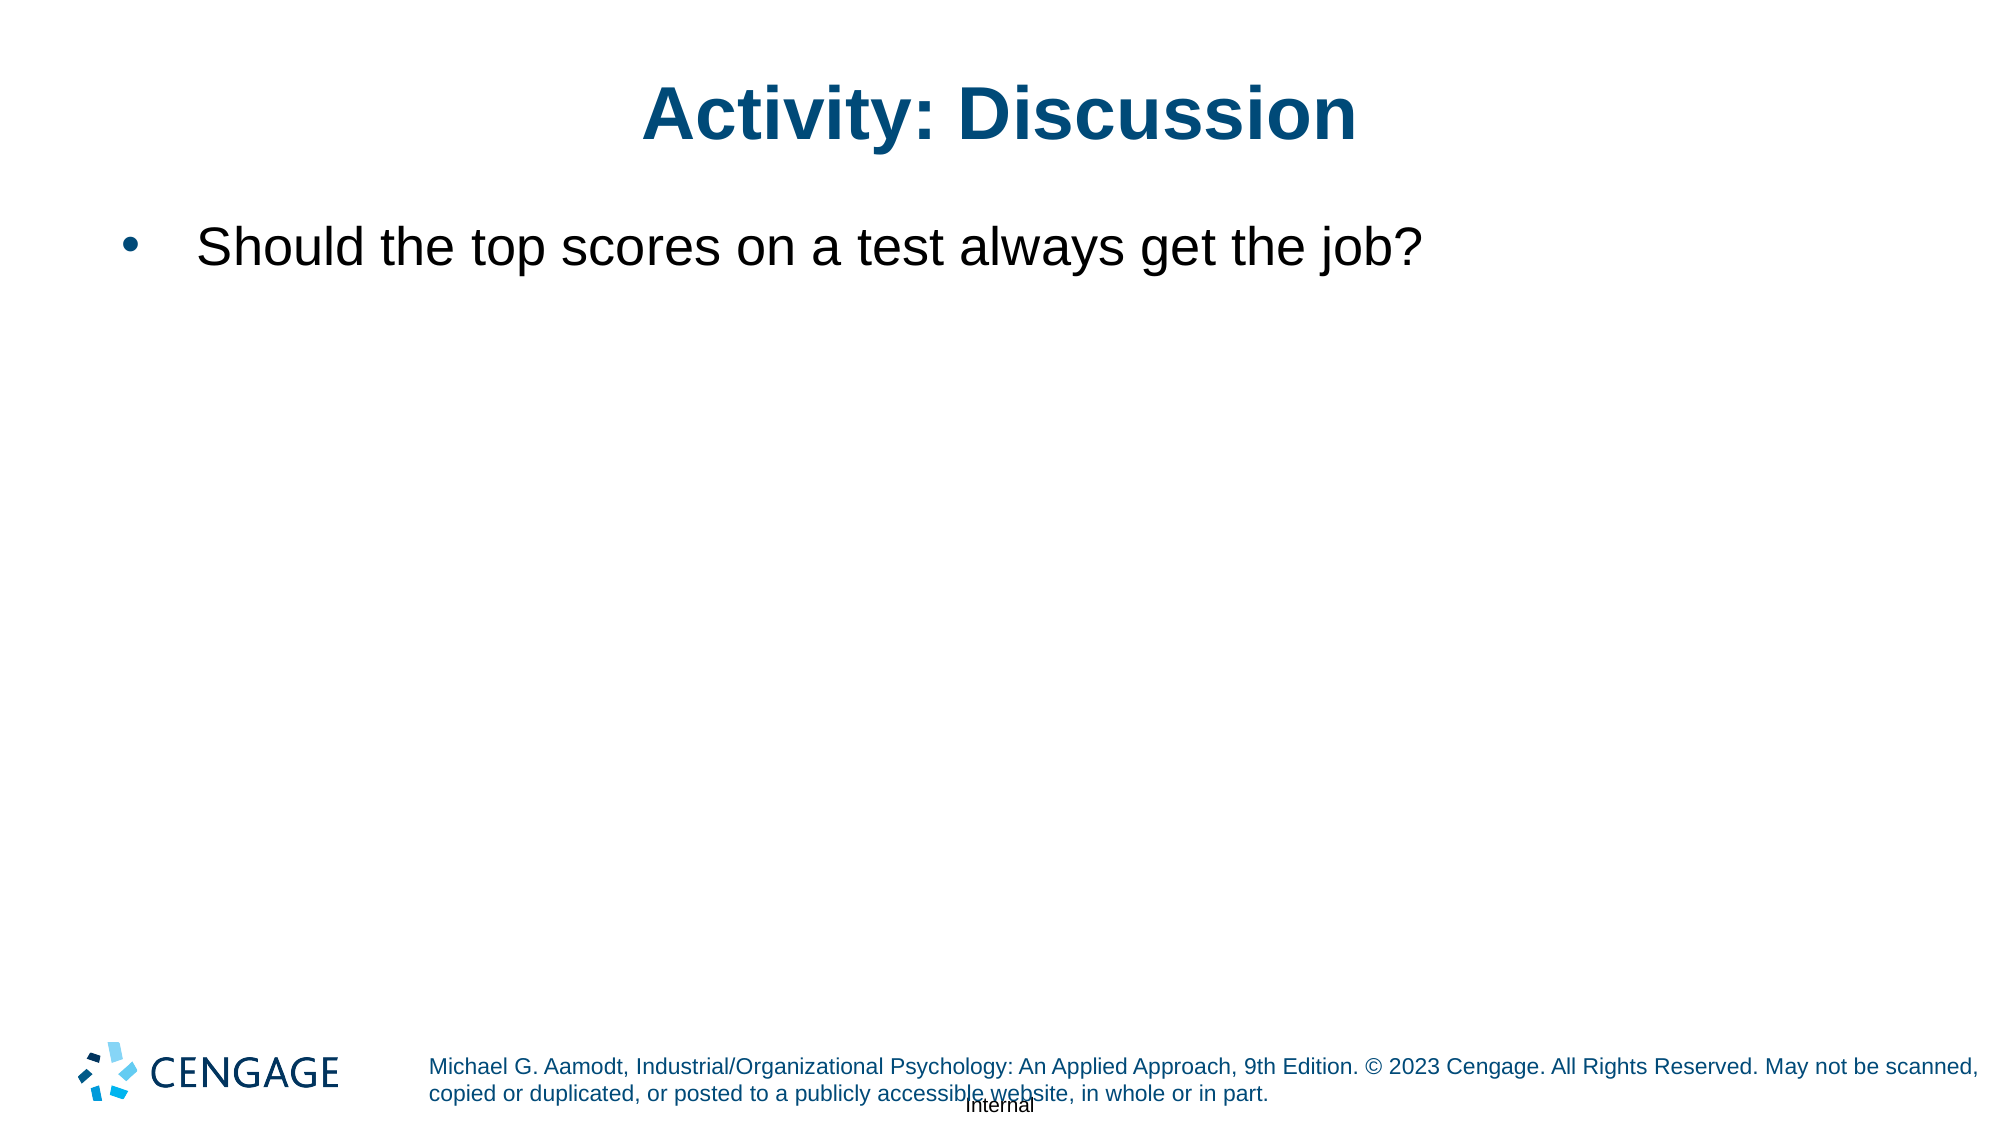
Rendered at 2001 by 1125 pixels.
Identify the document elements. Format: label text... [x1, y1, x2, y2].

picture [78, 1042, 338, 1101]
list Should the top scores on a test always get the job? [121, 211, 1880, 1000]
title Activity: Discussion [137, 59, 1863, 171]
